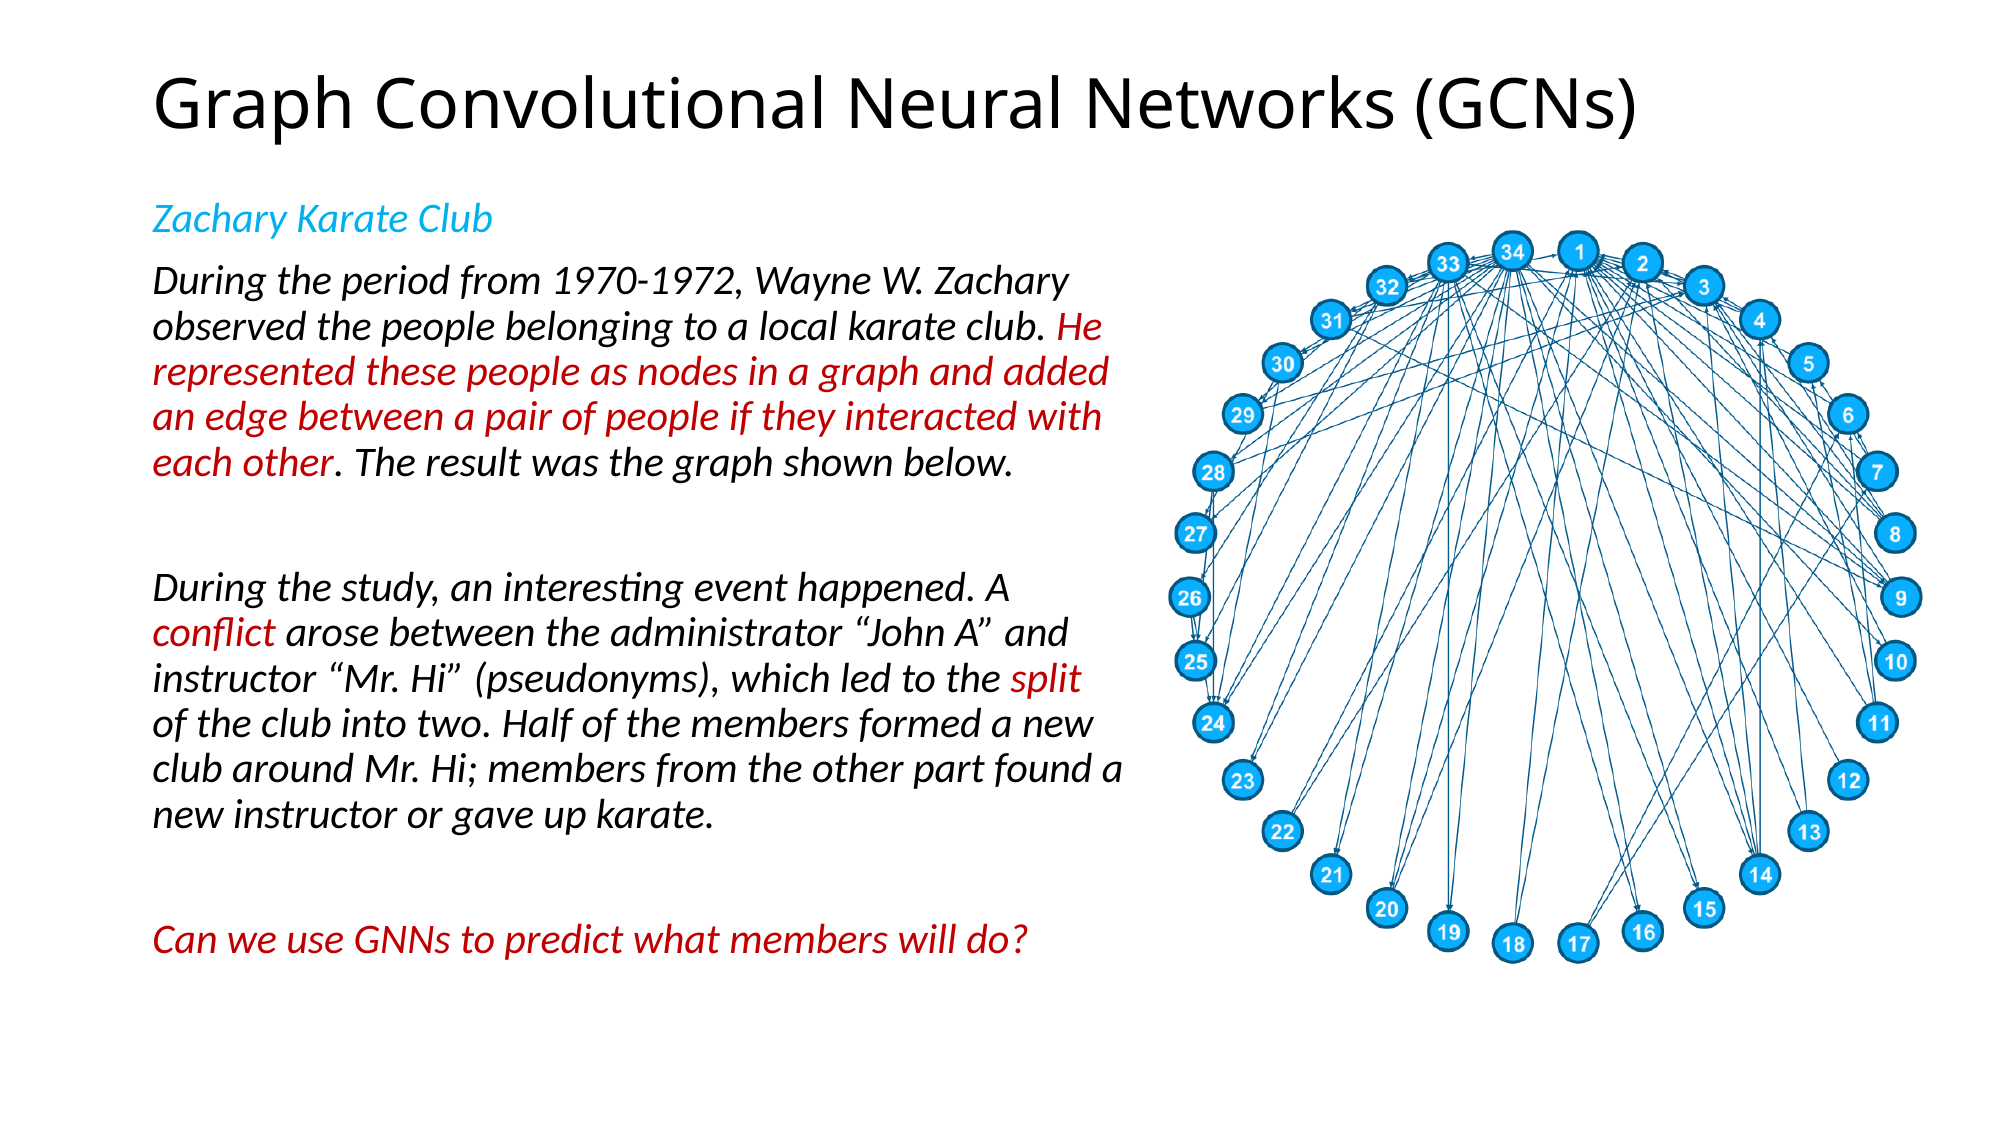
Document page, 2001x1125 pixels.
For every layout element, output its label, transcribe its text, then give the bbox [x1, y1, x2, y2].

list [1124, 188, 1971, 1014]
title Graph Convolutional Neural Networks (GCNs) [137, 59, 1863, 152]
list Zachary Karate Club During the period from 1970-1972, Wayne W. Zachary observed the people belonging to a local karate club. He represented these people as nodes in a graph and added an edge between a pair of people if they interacted with each other. The result was the graph shown below. During the study, an interesting event happened. A conflict arose between the administrator “John A” and instructor “Mr. Hi” (pseudonyms), which led to the split of the club into two. Half of the members formed a new club around Mr. Hi; members from the other part found a new instructor or gave up karate. Can we use GNNs to predict what members will do? [137, 188, 1124, 1014]
